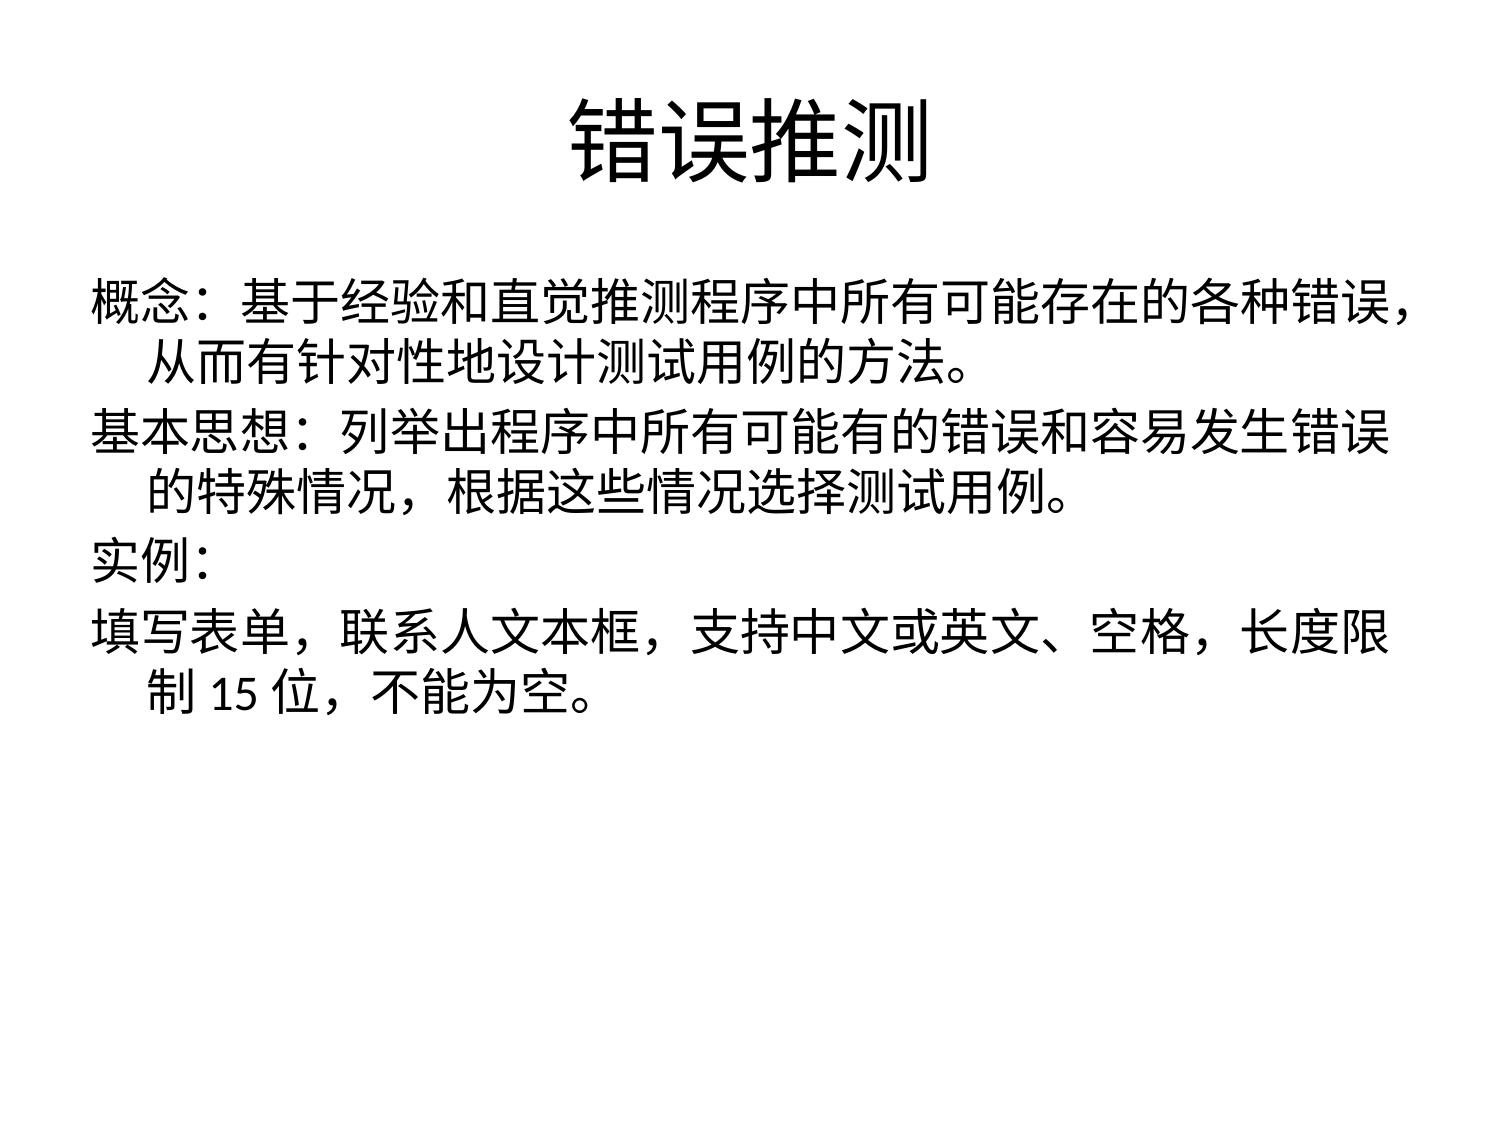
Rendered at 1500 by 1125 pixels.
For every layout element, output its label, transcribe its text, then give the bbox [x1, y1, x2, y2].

list 概念：基于经验和直觉推测程序中所有可能存在的各种错误，从而有针对性地设计测试用例的方法。 基本思想：列举出程序中所有可能有的错误和容易发生错误的特殊情况，根据这些情况选择测试用例。 实例： 填写表单，联系人文本框，支持中文或英文、空格，长度限制15位，不能为空。 [75, 262, 1425, 1005]
title 错误推测 [75, 45, 1425, 233]
